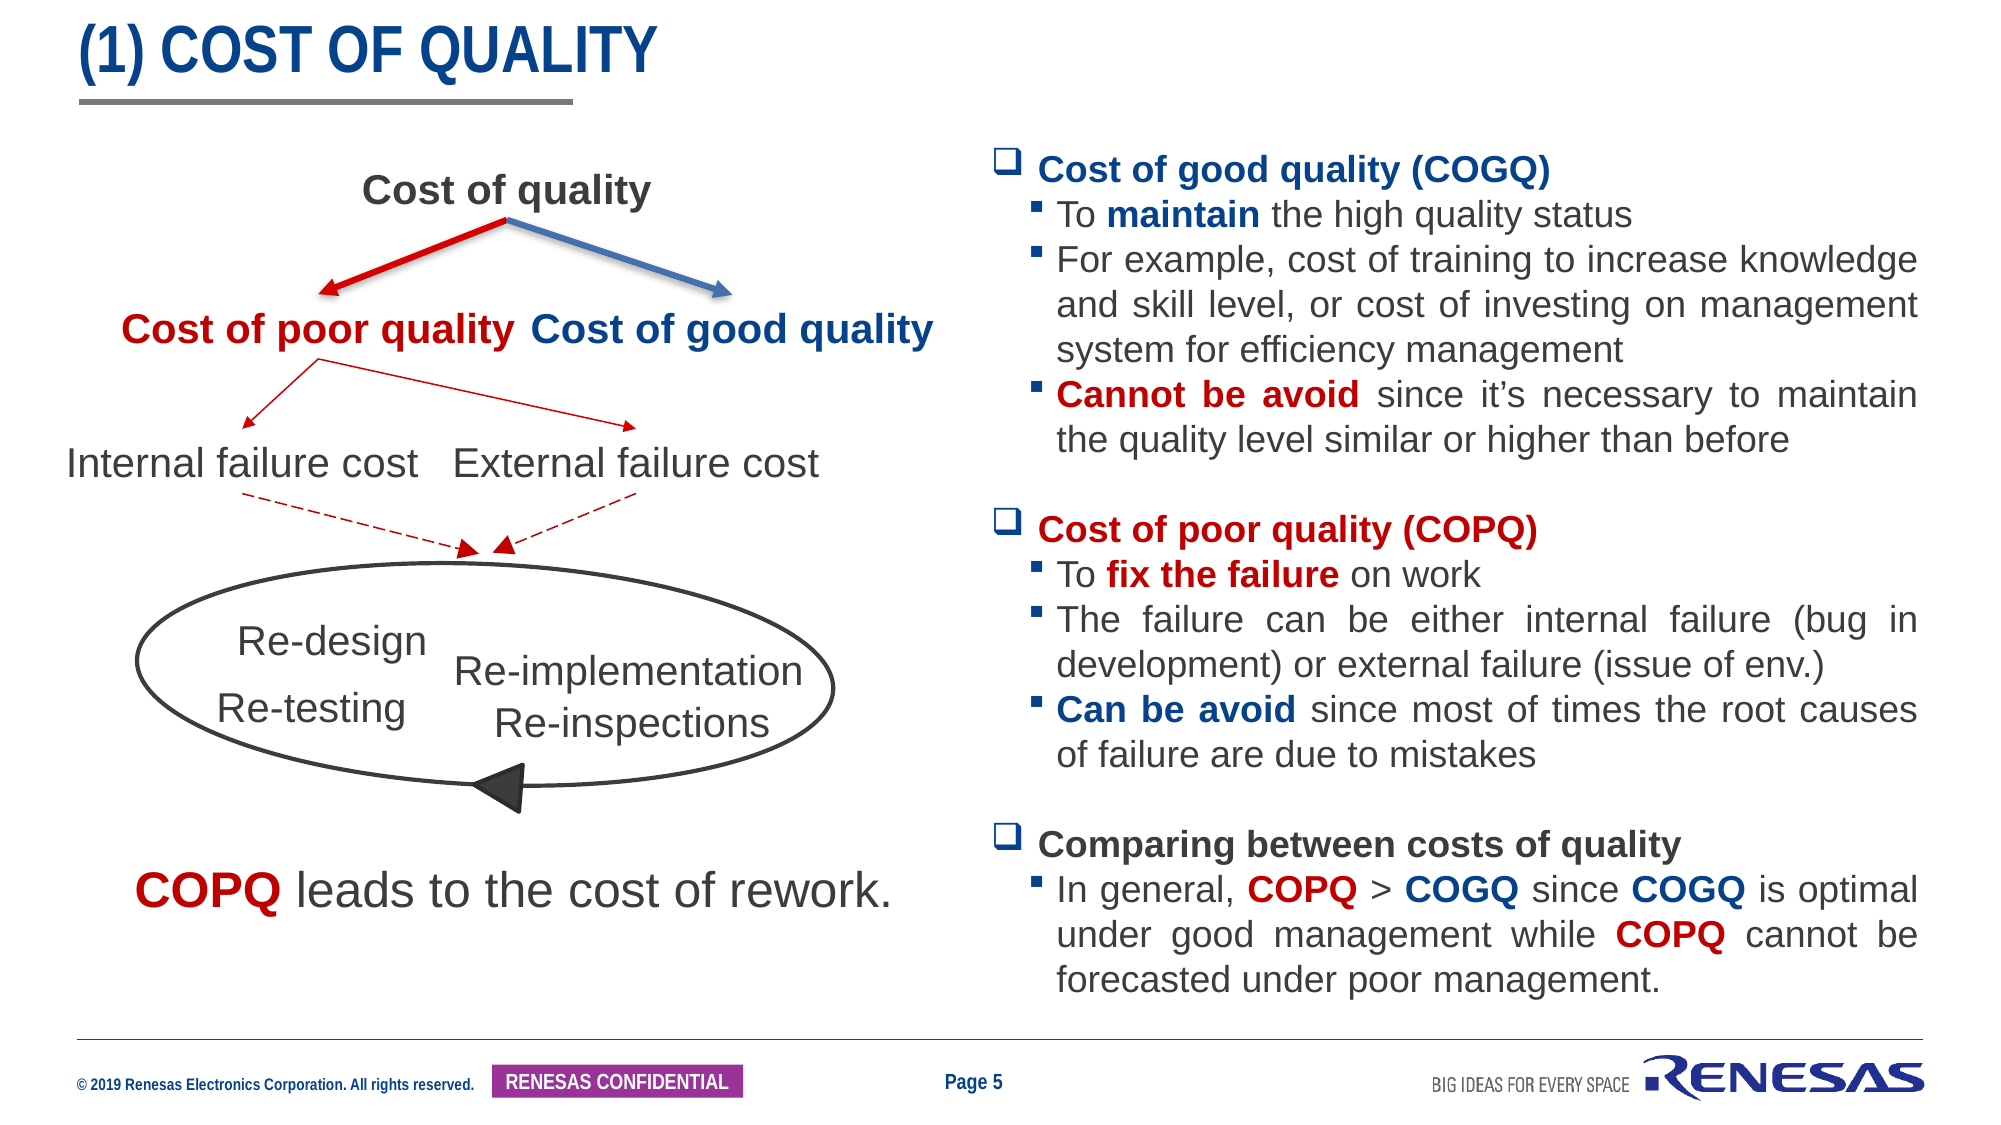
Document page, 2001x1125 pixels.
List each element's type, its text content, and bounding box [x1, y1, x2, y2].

text_box Re-design [222, 606, 443, 671]
text_box External failure cost [437, 428, 835, 494]
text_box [319, 359, 637, 429]
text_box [506, 220, 733, 296]
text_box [242, 494, 480, 554]
text_box [134, 561, 799, 788]
text_box Cost of quality [347, 155, 667, 219]
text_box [241, 359, 319, 430]
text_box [318, 220, 505, 295]
text_box Re-implementation [438, 636, 819, 702]
text_box COPQ leads to the cost of rework. [90, 850, 938, 926]
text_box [492, 494, 637, 553]
title (1) Cost of quality [78, 14, 1934, 88]
text_box [786, 653, 836, 745]
text_box [471, 762, 525, 814]
text_box Cost of poor quality [106, 294, 515, 359]
text_box Re-testing [201, 673, 423, 739]
picture [1425, 1049, 1933, 1106]
text_box Cost of good quality [515, 294, 950, 360]
text_box Internal failure cost [51, 428, 434, 494]
slide_number Page 5 [944, 1067, 1056, 1095]
text_box Cost of good quality (COGQ) To maintain the high quality status For example, cost of training to increase knowledge and skill level, or cost of investing on management system for efficiency management Cannot be avoid since it’s necessary to maintain the quality level similar or higher than before Cost of poor quality (COPQ) To fix the failure on work The failure can be either internal failure (bug in development) or external failure (issue of env.) Can be avoid since most of times the root causes of failure are due to mistakes Comparing between costs of quality In general, COPQ > COGQ since COGQ is optimal under good management while COPQ cannot be forecasted under poor management. [976, 137, 1934, 1007]
text_box Re-inspections [478, 688, 786, 754]
